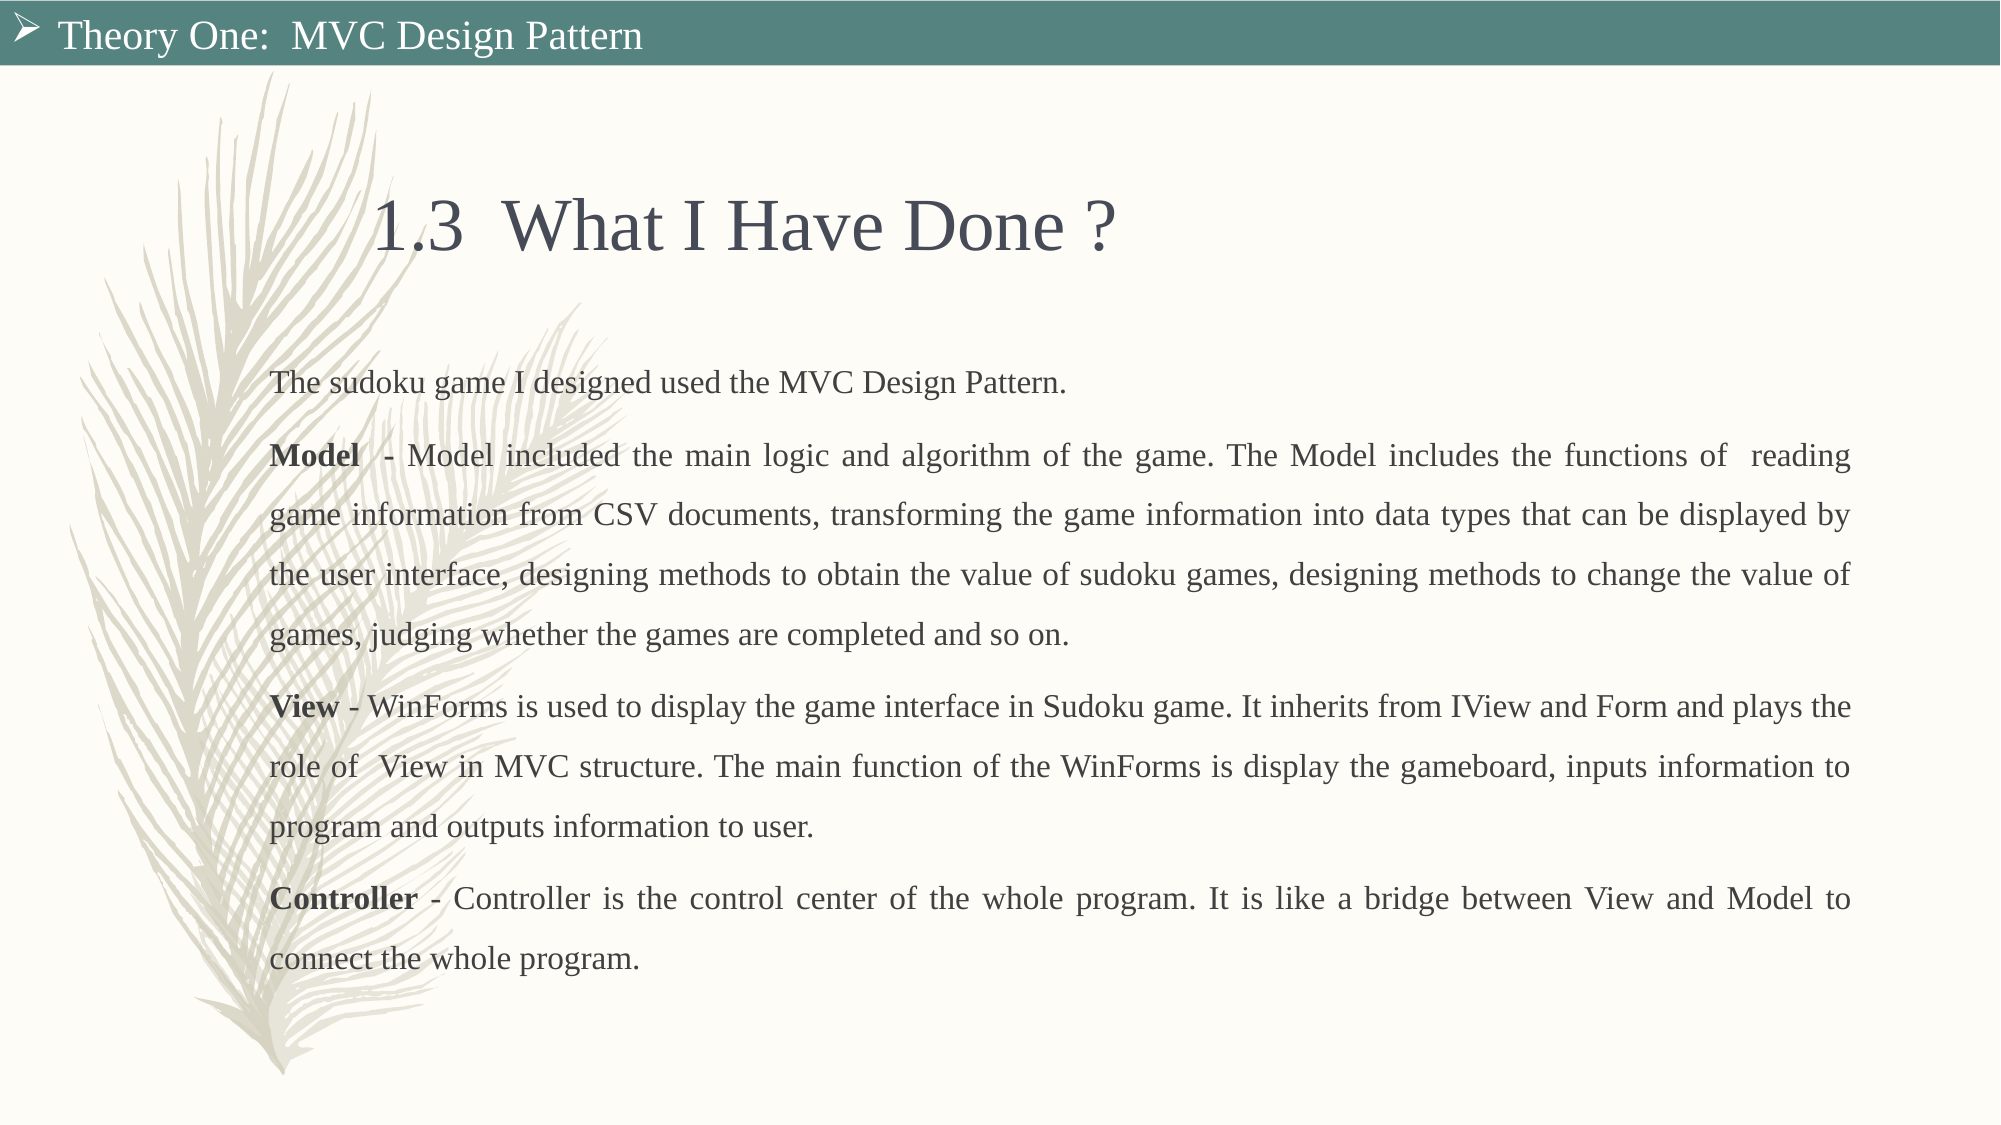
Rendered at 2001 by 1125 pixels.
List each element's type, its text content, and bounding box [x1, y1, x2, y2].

text_box 1.3 What I Have Done ? [356, 168, 1767, 301]
text_box Theory One: MVC Design Pattern [0, 0, 2000, 66]
text_box The sudoku game I designed used the MVC Design Pattern. Model - Model included the main logic and algorithm of the game. The Model includes the functions of reading game information from CSV documents, transforming the game information into data types that can be displayed by the user interface, designing methods to obtain the value of sudoku games, designing methods to change the value of games, judging whether the games are completed and so on. View - WinForms is used to display the game interface in Sudoku game. It inherits from IView and Form and plays the role of View in MVC structure. The main function of the WinForms is display the gameboard, inputs information to program and outputs information to user. Controller - Controller is the control center of the whole program. It is like a bridge between View and Model to connect the whole program. [254, 333, 1870, 1125]
